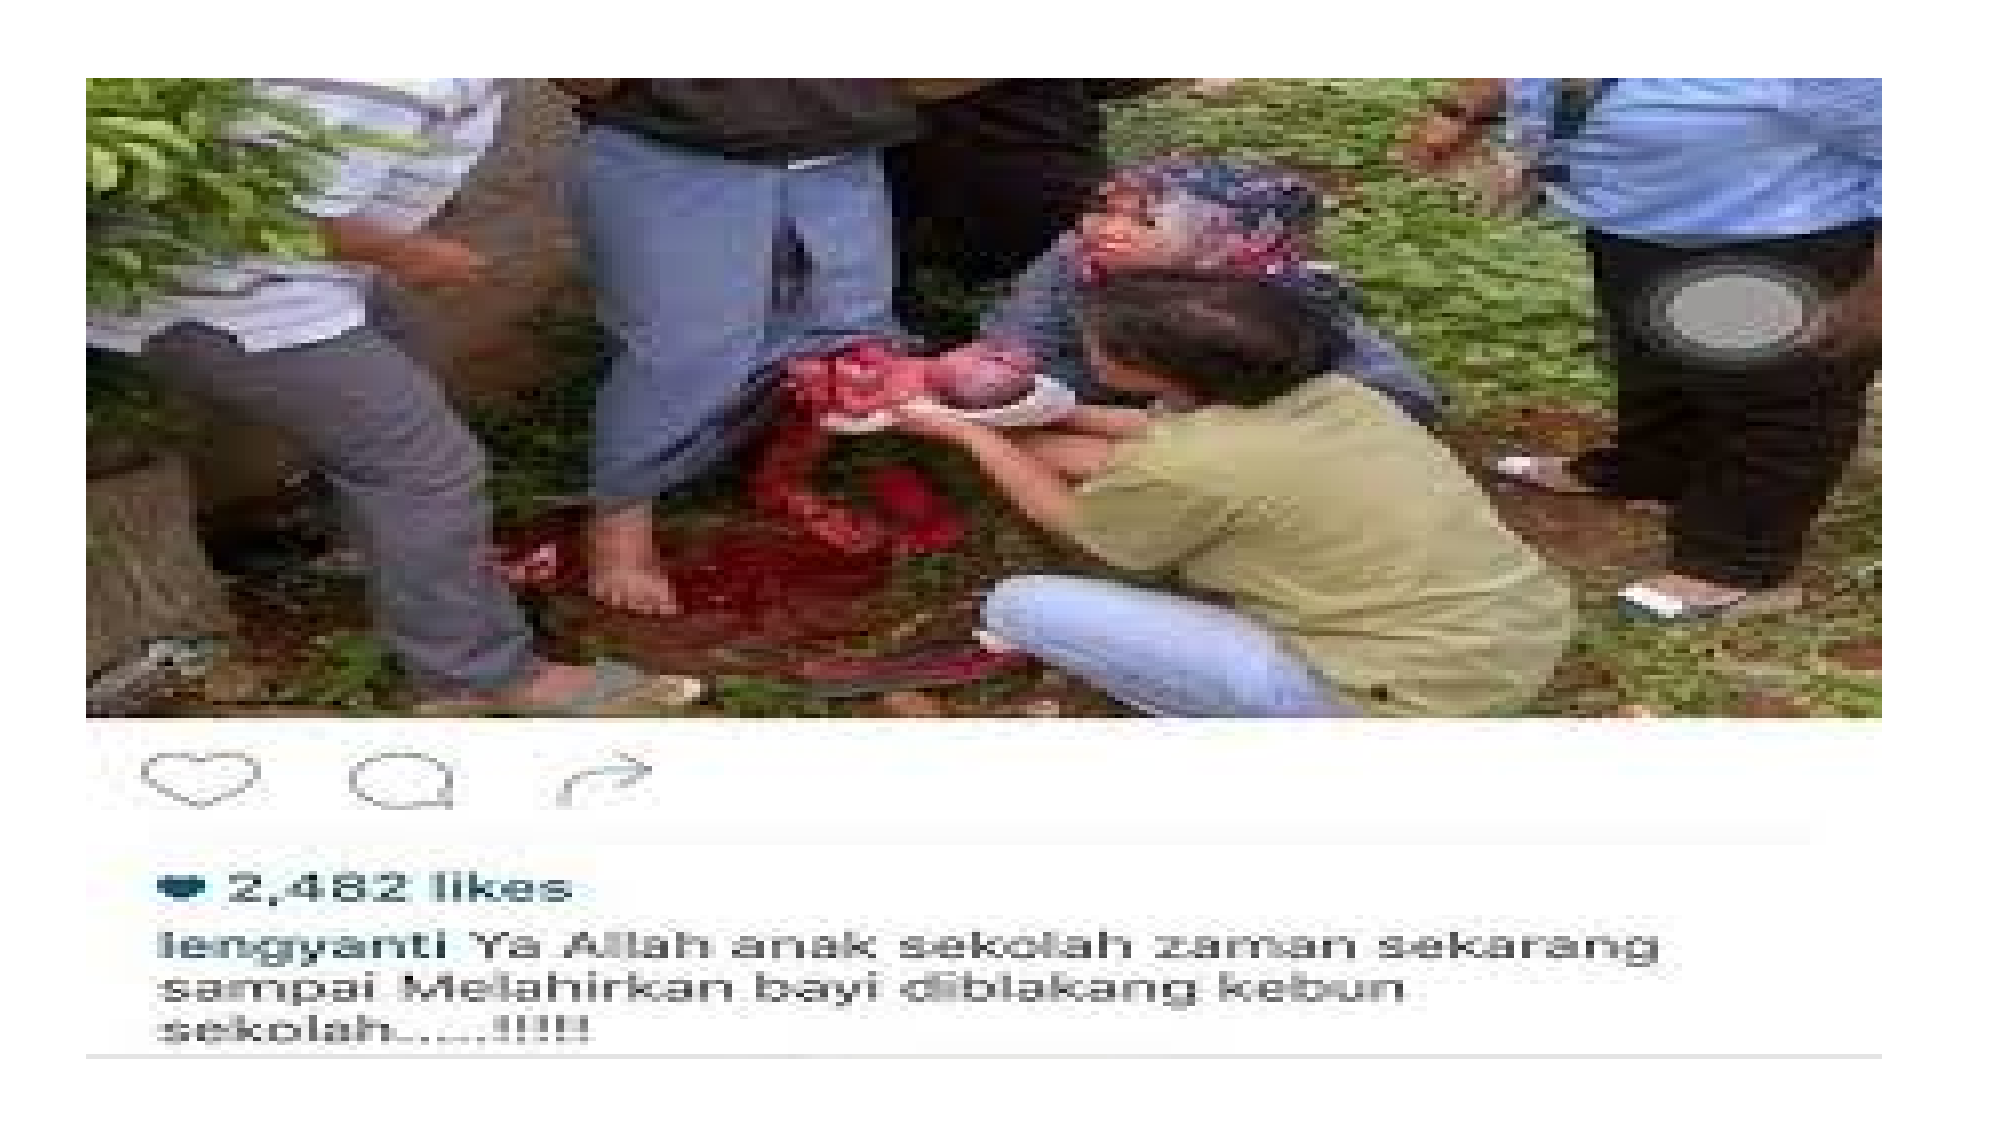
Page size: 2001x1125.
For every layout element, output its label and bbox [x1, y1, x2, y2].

picture [86, 77, 1883, 1059]
